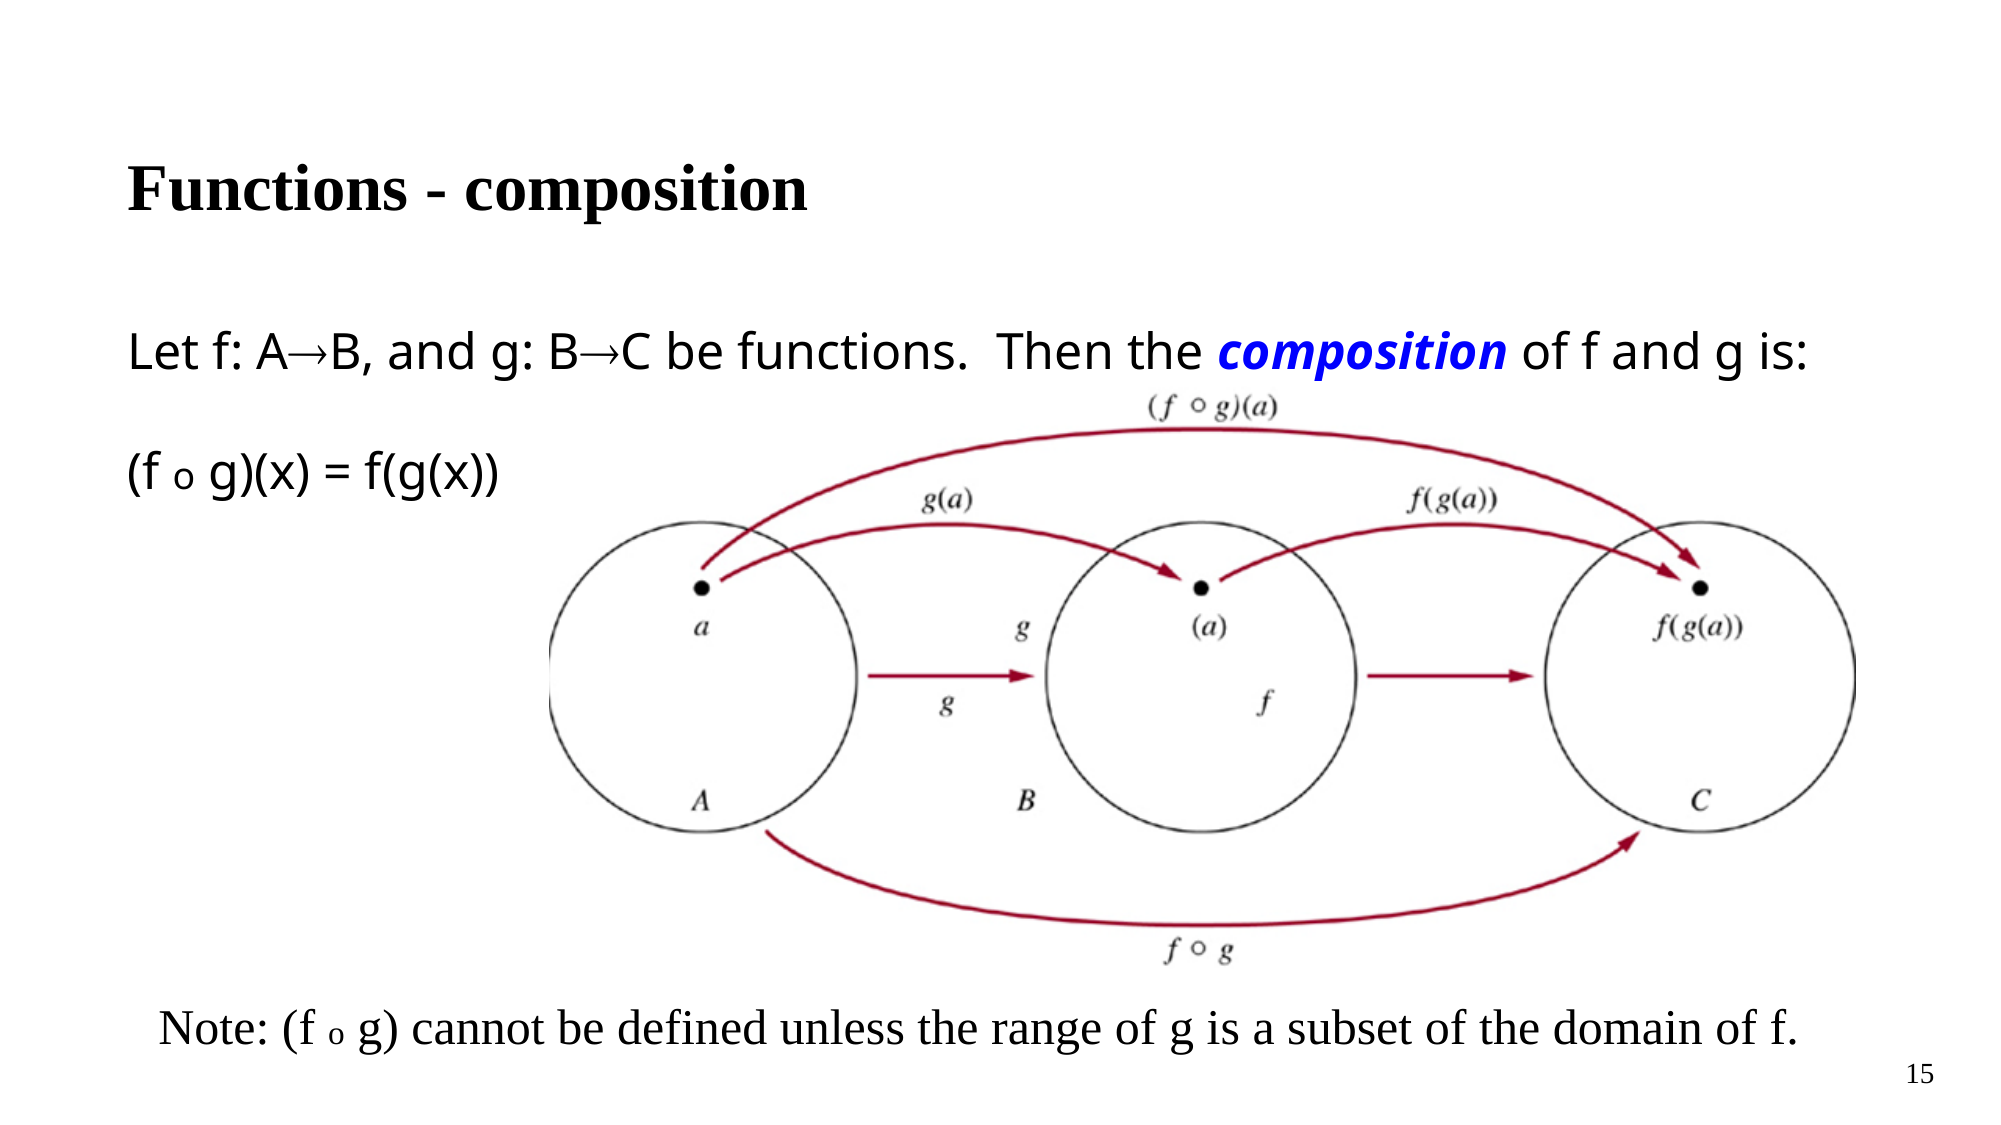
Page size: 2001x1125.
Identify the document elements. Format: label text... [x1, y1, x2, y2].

title Functions - composition [112, 50, 1934, 238]
slide_number 15 [1483, 1046, 1951, 1125]
list Let f: AB, and g: BC be functions. Then the composition of f and g is: (f o g)(x) = f(g(x)) [112, 312, 1913, 1051]
picture [549, 385, 1857, 969]
text_box Note: (f o g) cannot be defined unless the range of g is a subset of the domain of f. [143, 987, 1828, 1063]
